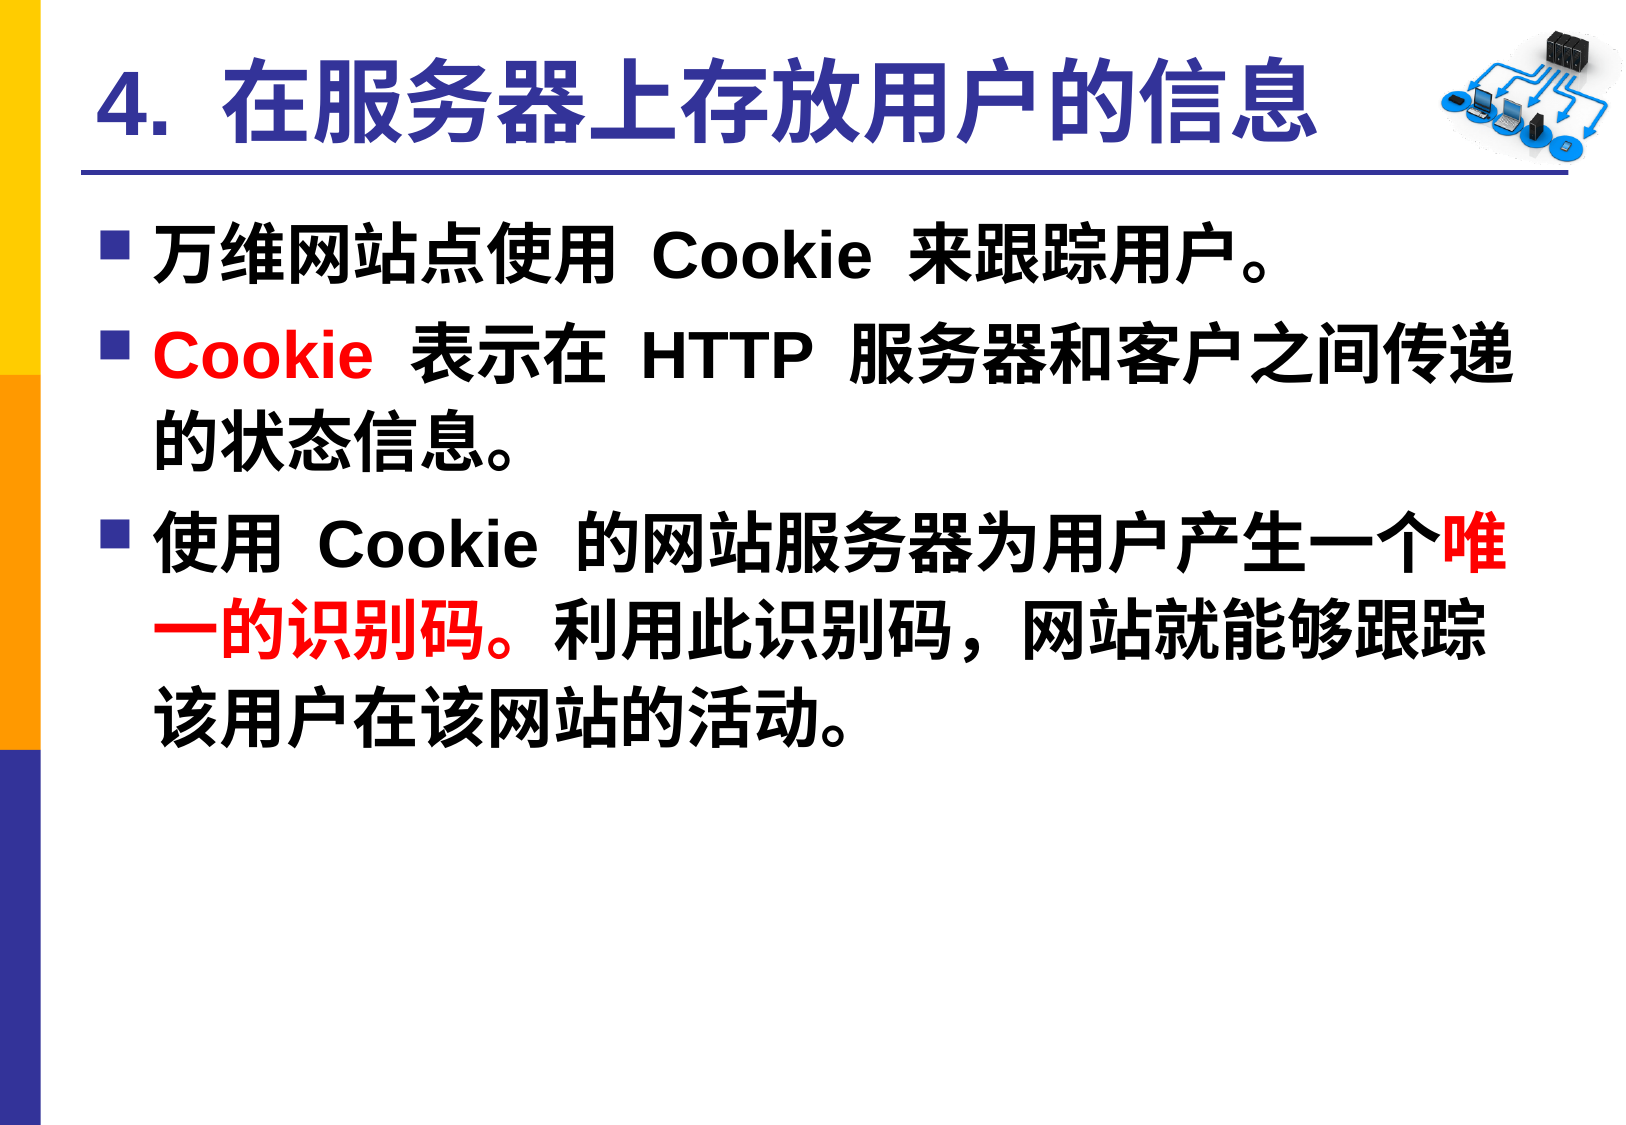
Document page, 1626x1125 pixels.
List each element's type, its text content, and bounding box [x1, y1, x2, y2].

picture [1438, 30, 1624, 165]
title 4. 在服务器上存放用户的信息 [81, 30, 1569, 161]
list 万维网站点使用 Cookie 来跟踪用户。 Cookie 表示在 HTTP 服务器和客户之间传递的状态信息。 使用 Cookie 的网站服务器为用户产生一个唯一的识别码。利用此识别码，网站就能够跟踪该用户在该网站的活动。 [81, 196, 1569, 1006]
